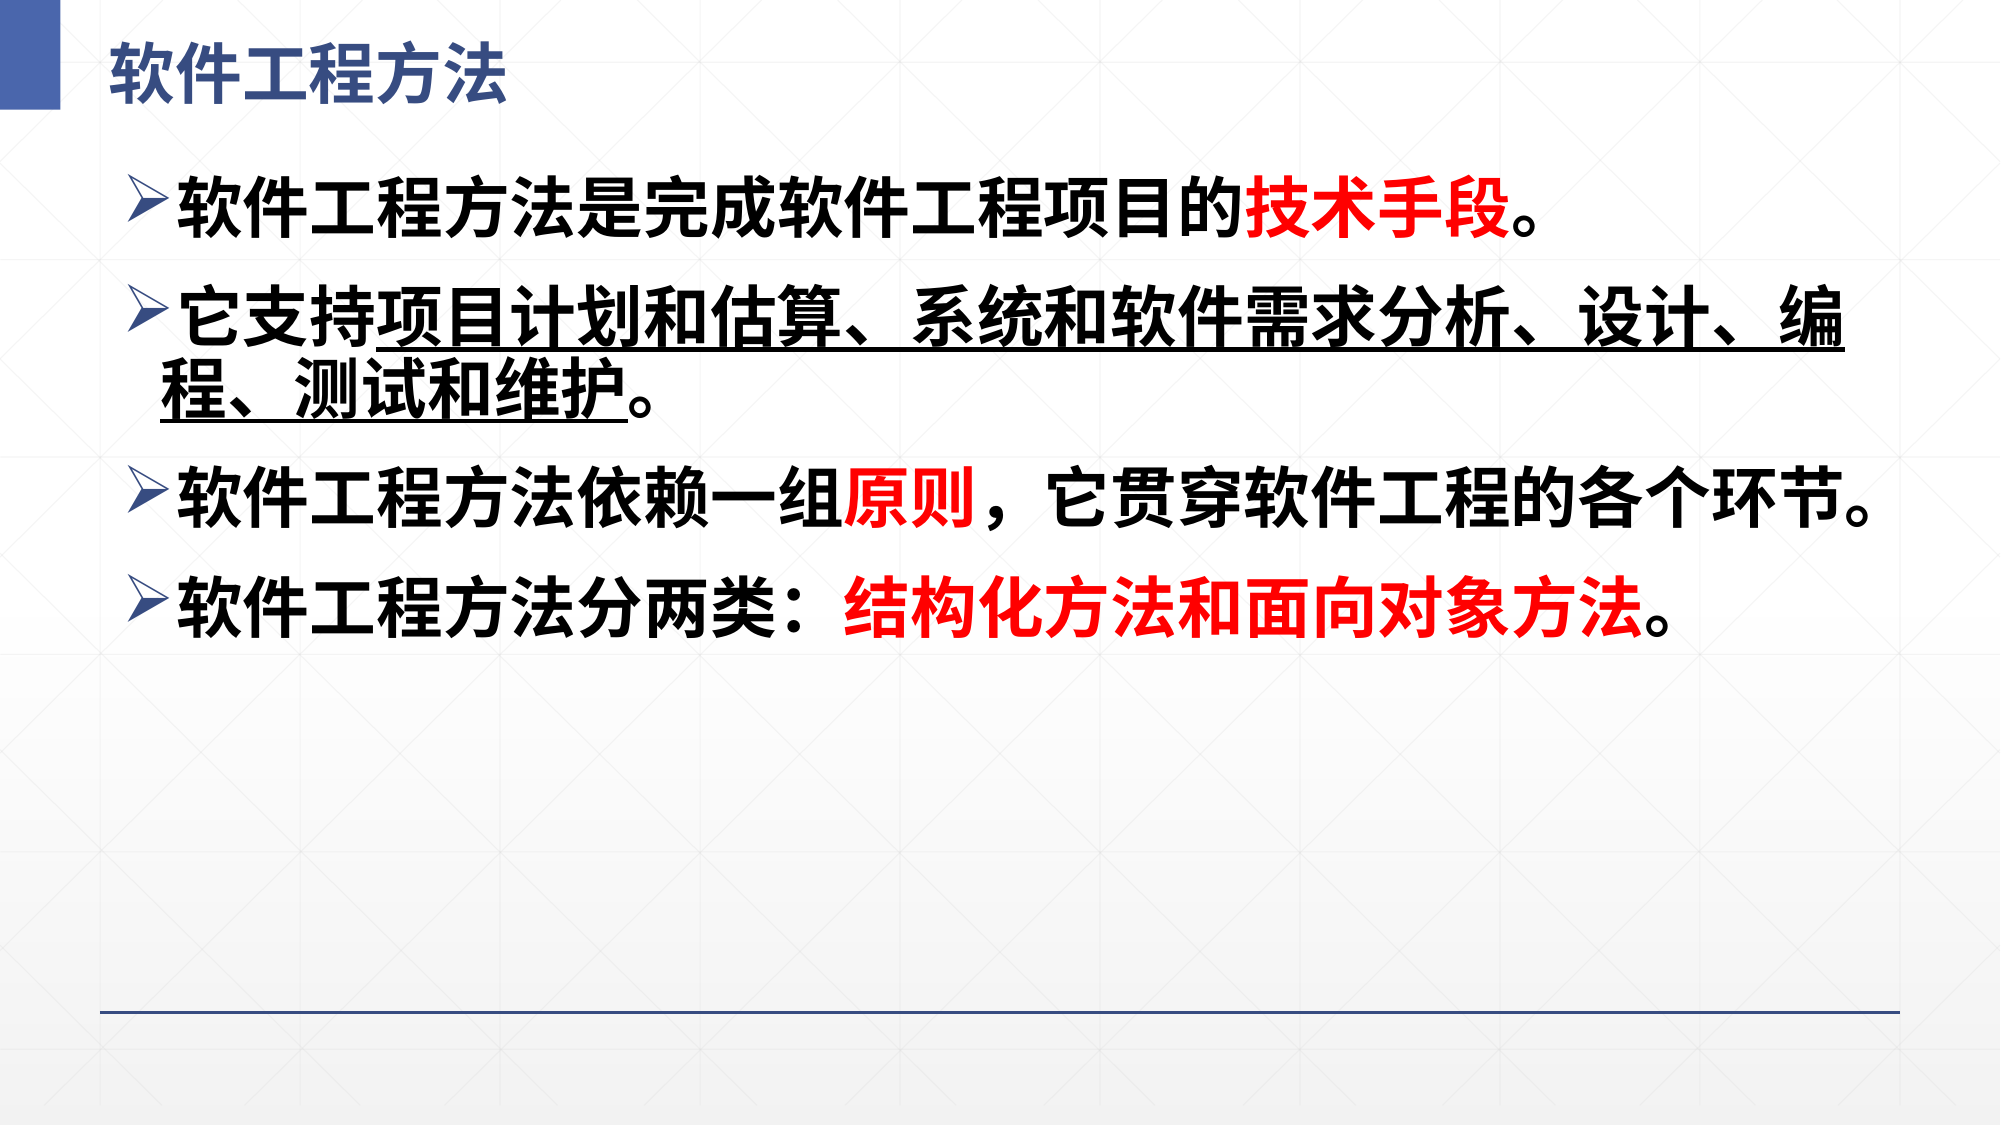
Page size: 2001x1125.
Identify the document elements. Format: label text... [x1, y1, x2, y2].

list 软件工程方法是完成软件工程项目的技术手段。 它支持项目计划和估算、系统和软件需求分析、设计、编程、测试和维护。 软件工程方法依赖一组原则，它贯穿软件工程的各个环节。 软件工程方法分两类：结构化方法和面向对象方法。 [108, 167, 1870, 996]
title 软件工程方法 [93, 0, 948, 110]
